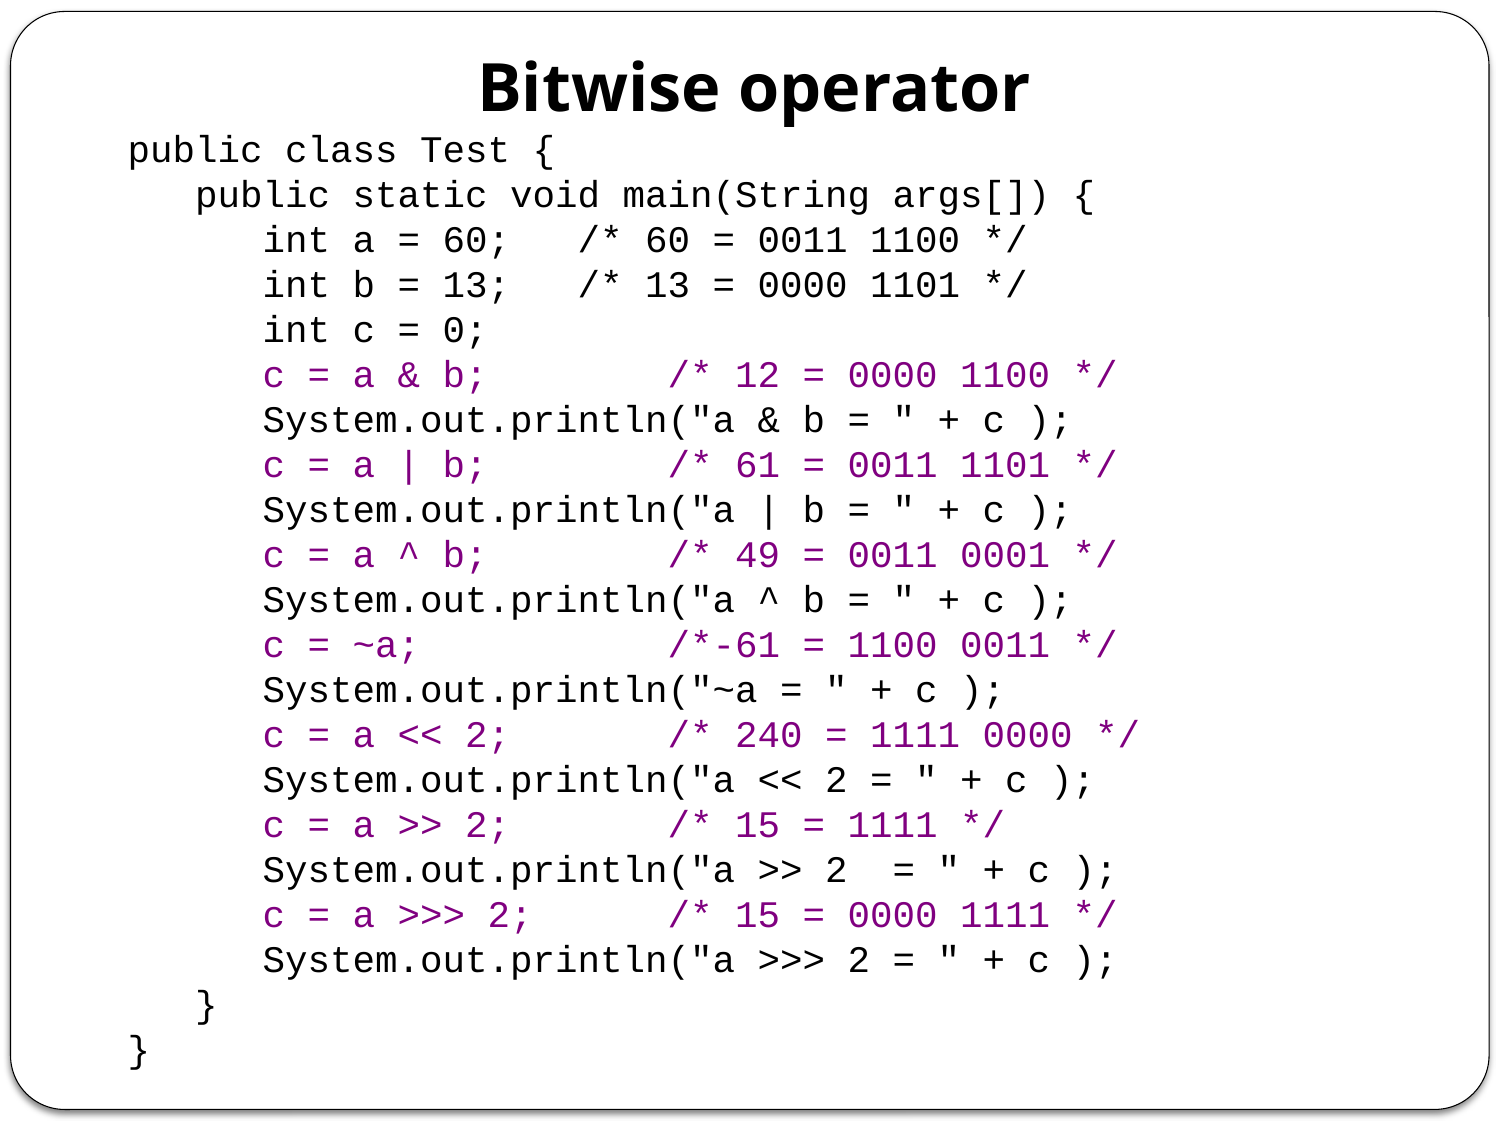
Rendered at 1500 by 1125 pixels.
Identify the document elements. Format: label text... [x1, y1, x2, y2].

text_box Bitwise operator [462, 37, 1047, 133]
text_box public class Test { public static void main(String args[]) { int a = 60; /* 60 = 0011 1100 */ int b = 13; /* 13 = 0000 1101 */ int c = 0; c = a & b; /* 12 = 0000 1100 */ System.out.println("a & b = " + c ); c = a | b; /* 61 = 0011 1101 */ System.out.println("a | b = " + c ); c = a ^ b; /* 49 = 0011 0001 */ System.out.println("a ^ b = " + c ); c = ~a; /*-61 = 1100 0011 */ System.out.println("~a = " + c ); c = a << 2; /* 240 = 1111 0000 */ System.out.println("a << 2 = " + c ); c = a >> 2; /* 15 = 1111 */ System.out.println("a >> 2 = " + c ); c = a >>> 2; /* 15 = 0000 1111 */ System.out.println("a >>> 2 = " + c ); } } [112, 117, 1500, 1078]
